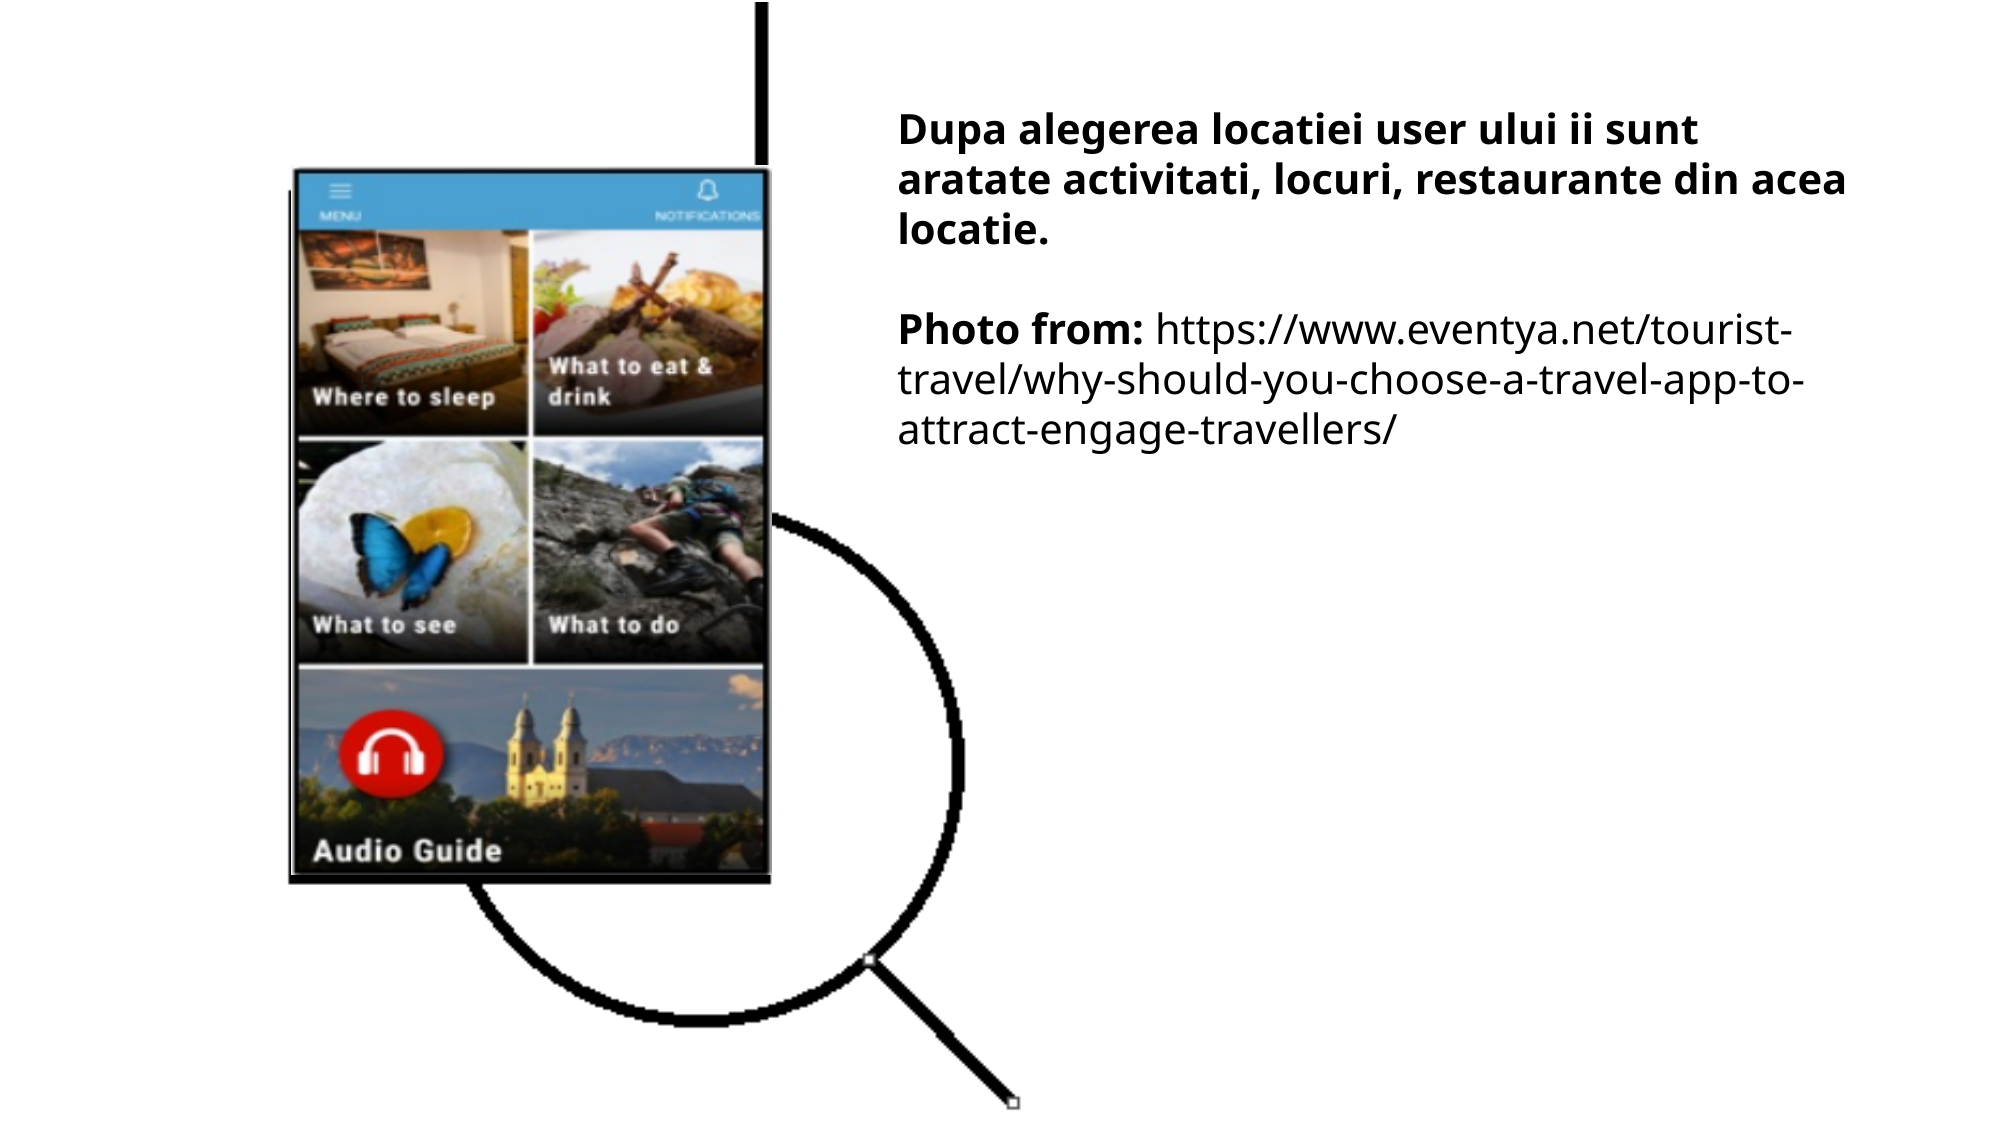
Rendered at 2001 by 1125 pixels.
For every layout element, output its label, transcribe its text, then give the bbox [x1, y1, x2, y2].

text_box Dupa alegerea locatiei user ului ii sunt aratate activitati, locuri, restaurante din acea locatie. Photo from: https://www.eventya.net/tourist-travel/why-should-you-choose-a-travel-app-to-attract-engage-travellers/ [1043, 95, 1926, 461]
picture [63, 1, 1043, 1125]
